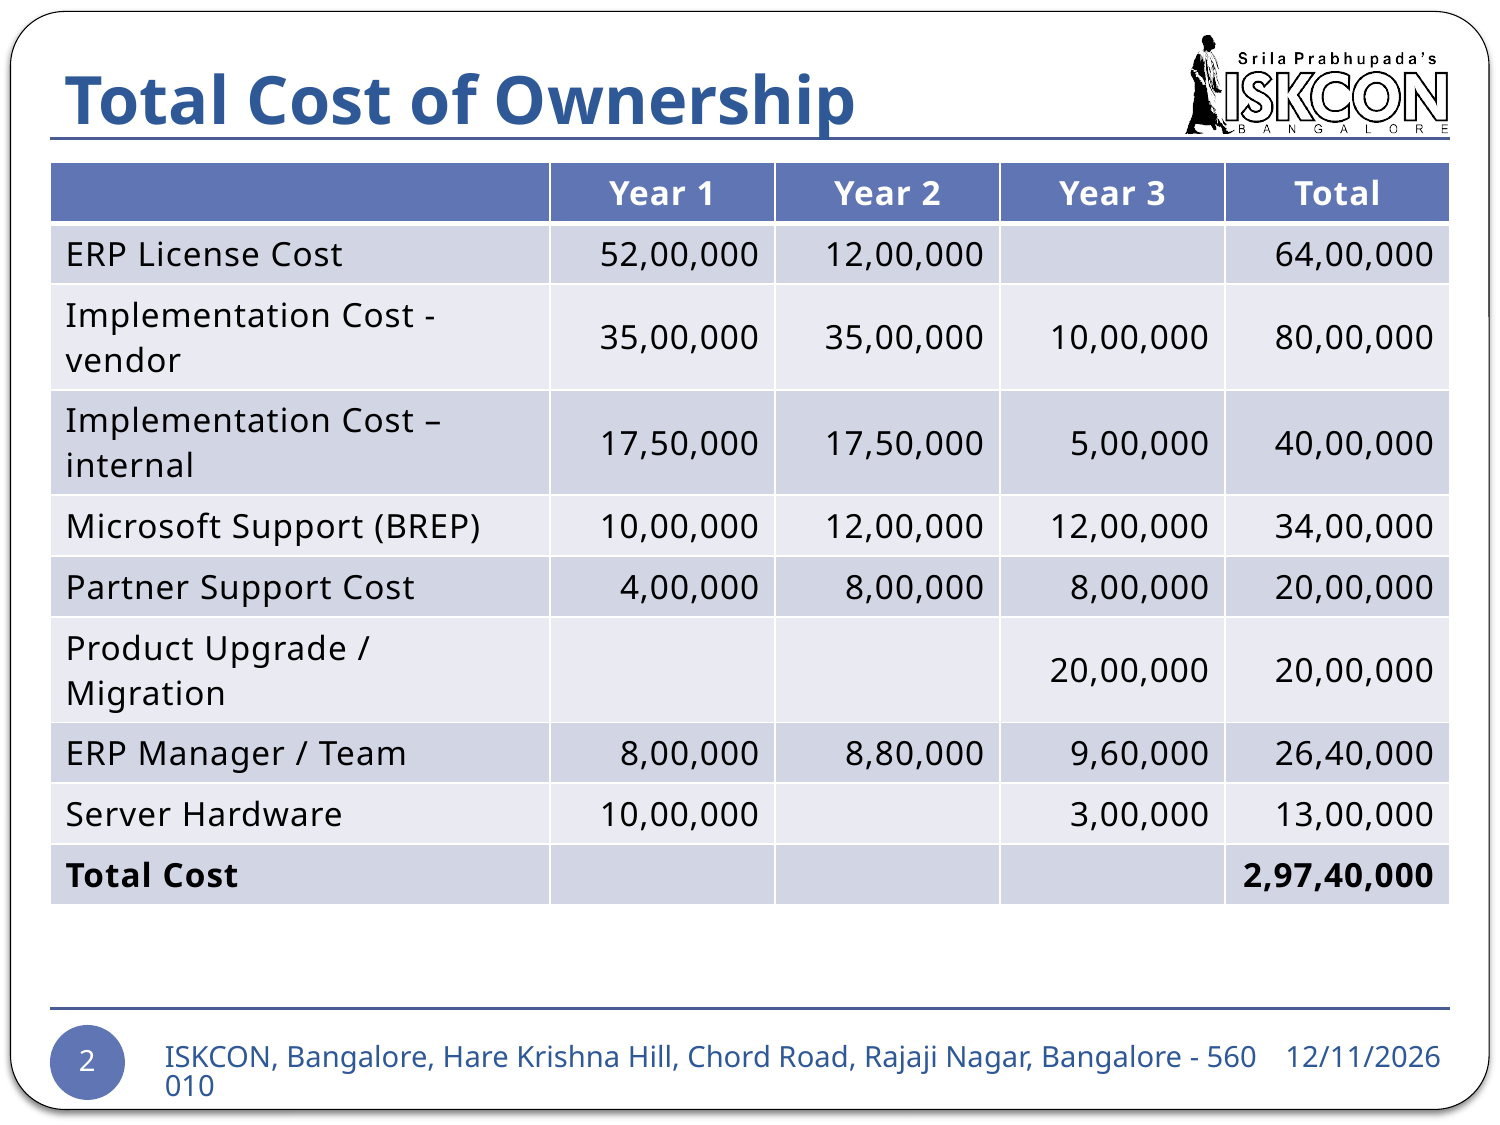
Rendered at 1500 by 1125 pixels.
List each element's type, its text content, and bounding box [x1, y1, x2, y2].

table_cell 64,00,000 [1226, 226, 1449, 283]
table_cell 12,00,000 [776, 226, 999, 283]
table_cell 34,00,000 [1226, 496, 1449, 555]
slide_number 2 [49, 1024, 125, 1100]
table_cell 9,60,000 [1001, 723, 1224, 782]
title Total Cost of Ownership [50, 0, 1175, 138]
table_cell 12,00,000 [776, 496, 999, 555]
table_cell 26,40,000 [1226, 723, 1449, 782]
table_header Total [1226, 163, 1449, 221]
table_cell ERP License Cost [51, 226, 549, 283]
table_cell 20,00,000 [1226, 618, 1449, 722]
table_cell 17,50,000 [776, 391, 999, 494]
table_cell Microsoft Support (BREP) [51, 496, 549, 555]
table_header Year 2 [776, 163, 999, 221]
table_cell Implementation Cost - vendor [51, 285, 549, 389]
table_cell [551, 845, 774, 904]
table_cell 5,00,000 [1001, 391, 1224, 494]
table_cell 10,00,000 [551, 784, 774, 843]
table_cell [776, 845, 999, 904]
table_cell 20,00,000 [1226, 557, 1449, 616]
table_cell 10,00,000 [551, 496, 774, 555]
table_cell 17,50,000 [551, 391, 774, 494]
table_cell 20,00,000 [1001, 618, 1224, 722]
table_cell [1001, 845, 1224, 904]
table_cell 8,00,000 [1001, 557, 1224, 616]
table_cell [1001, 226, 1224, 283]
table_cell 8,00,000 [551, 723, 774, 782]
table_cell 12,00,000 [1001, 496, 1224, 555]
table_cell Partner Support Cost [51, 557, 549, 616]
table_header [51, 163, 549, 221]
table_cell [776, 784, 999, 843]
table_cell 8,00,000 [776, 557, 999, 616]
table_cell [776, 618, 999, 722]
table_cell 10,00,000 [1001, 285, 1224, 389]
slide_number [1050, 1019, 1457, 1098]
table_cell Product Upgrade / Migration [51, 618, 549, 722]
table_cell ERP Manager / Team [51, 723, 549, 782]
footer ISKCON, Bangalore, Hare Krishna Hill, Chord Road, Rajaji Nagar, Bangalore - 560010 [150, 1021, 1288, 1096]
table_cell 13,00,000 [1226, 784, 1449, 843]
table_cell Total Cost [51, 845, 549, 904]
table_cell Server Hardware [51, 784, 549, 843]
table_cell Implementation Cost – internal [51, 391, 549, 494]
table_cell 35,00,000 [776, 285, 999, 389]
table_cell 4,00,000 [551, 557, 774, 616]
table_cell 35,00,000 [551, 285, 774, 389]
table_cell 8,80,000 [776, 723, 999, 782]
picture [1185, 35, 1448, 134]
table_cell 3,00,000 [1001, 784, 1224, 843]
table_cell [551, 618, 774, 722]
table_cell 2,97,40,000 [1226, 845, 1449, 904]
table_cell 40,00,000 [1226, 391, 1449, 494]
table_header Year 1 [551, 163, 774, 221]
table_cell 52,00,000 [551, 226, 774, 283]
table_header Year 3 [1001, 163, 1224, 221]
table_cell 80,00,000 [1226, 285, 1449, 389]
